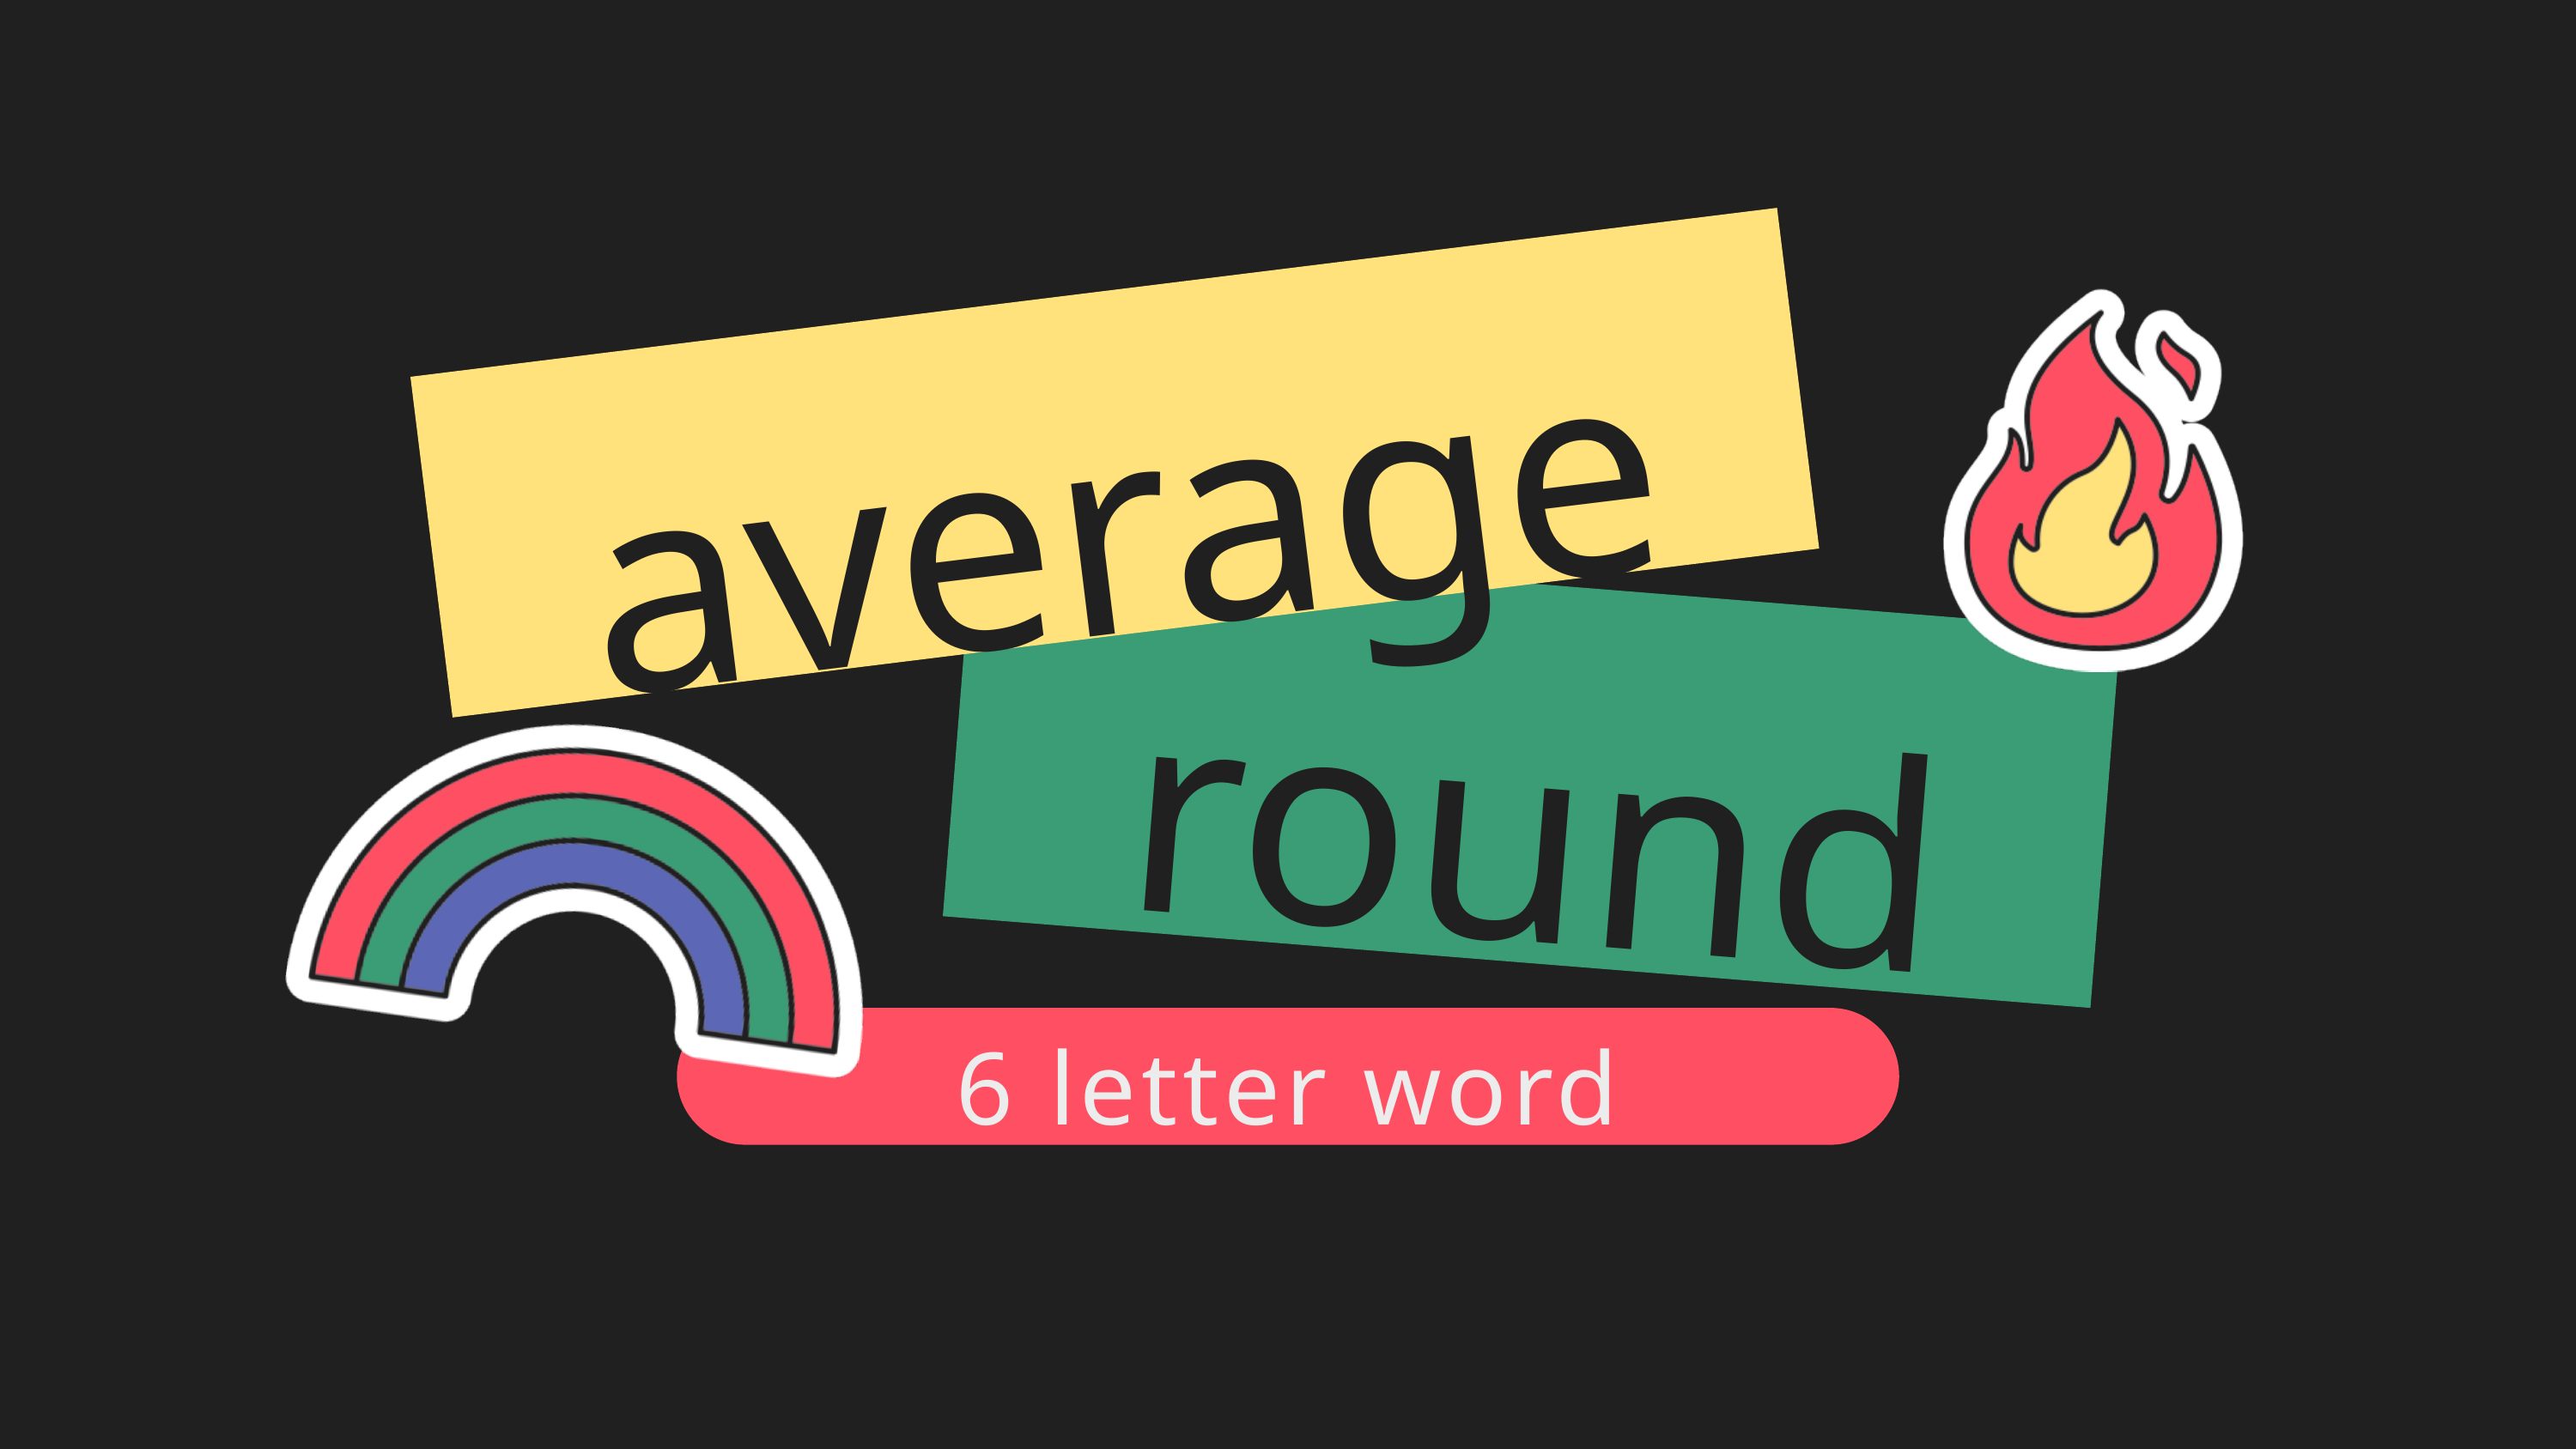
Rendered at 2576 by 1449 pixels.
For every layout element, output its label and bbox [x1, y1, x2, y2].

text_box [410, 207, 1820, 740]
text_box [942, 538, 2121, 1014]
text_box [677, 1007, 1899, 1145]
picture [283, 688, 900, 1055]
picture [1940, 288, 2251, 672]
